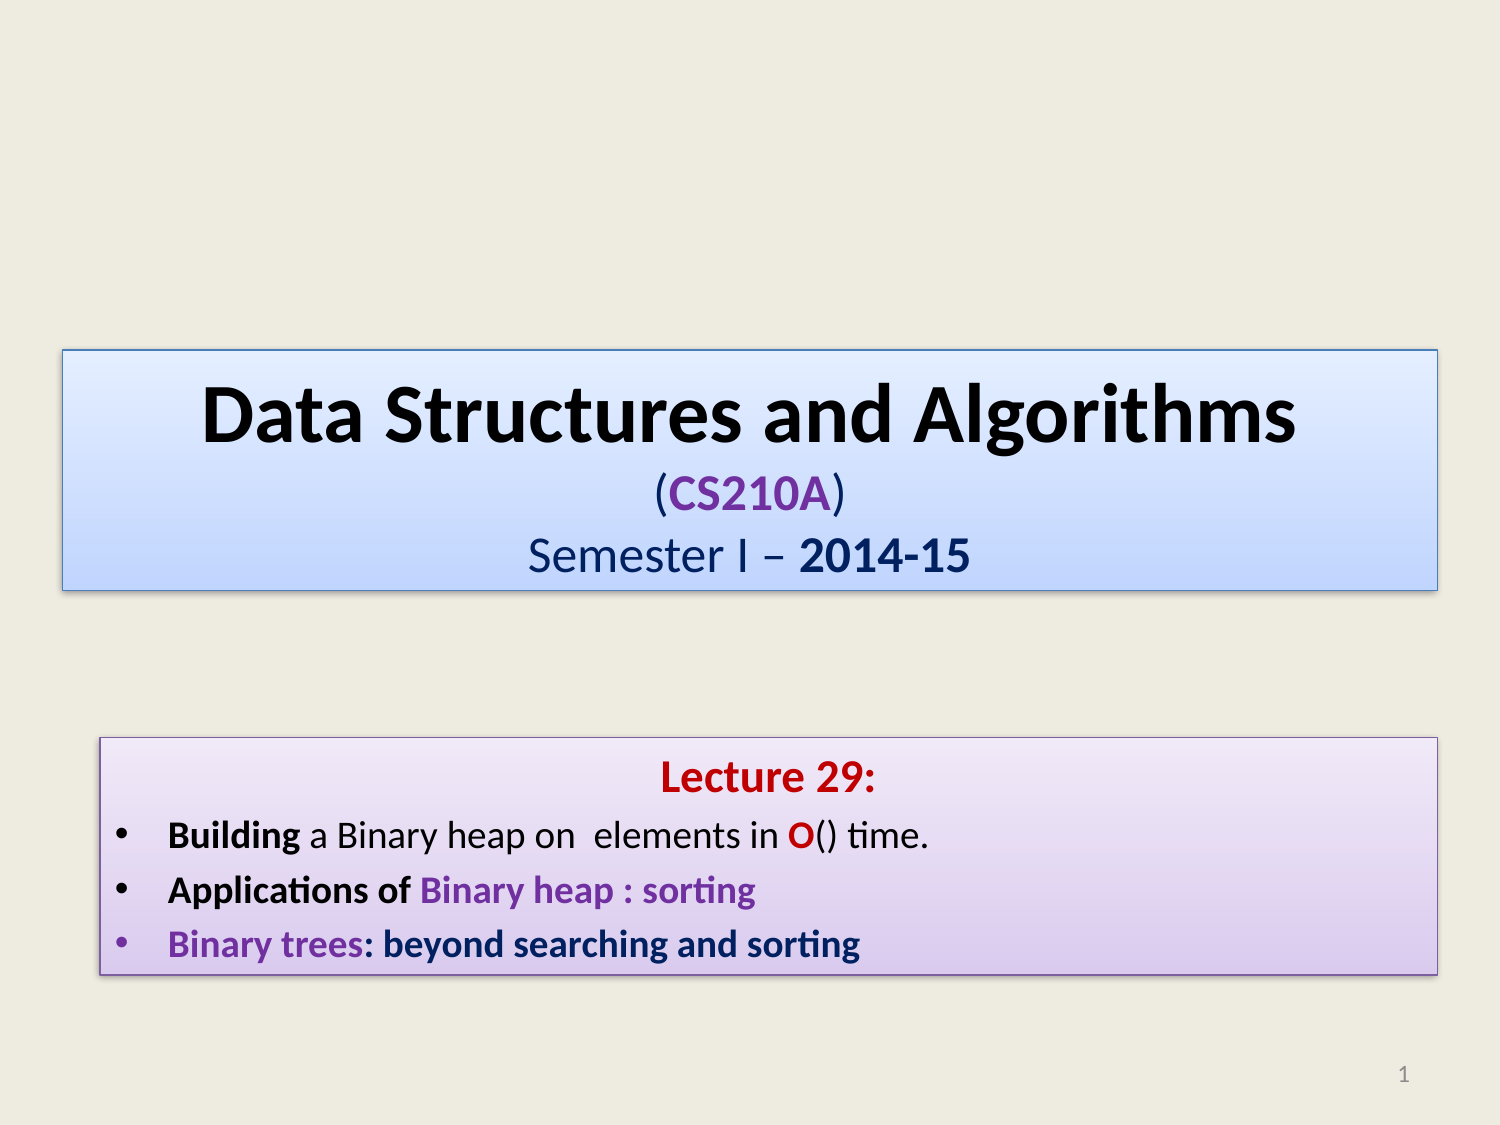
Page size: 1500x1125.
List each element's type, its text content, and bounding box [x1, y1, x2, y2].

title Data Structures and Algorithms (CS210A) Semester I – 2014-15 [62, 349, 1438, 591]
slide_number 1 [1074, 1042, 1425, 1103]
